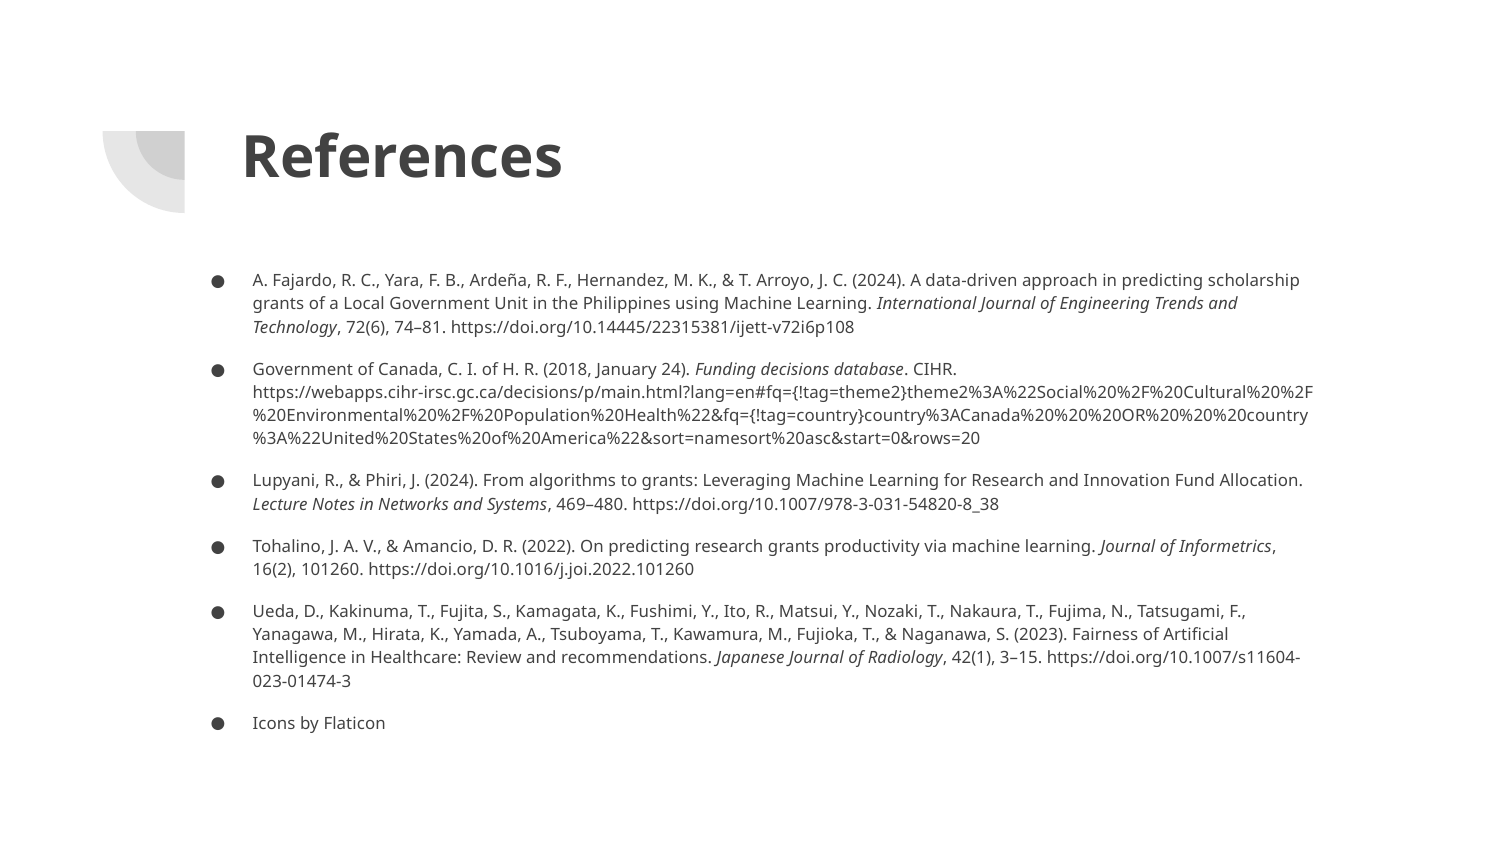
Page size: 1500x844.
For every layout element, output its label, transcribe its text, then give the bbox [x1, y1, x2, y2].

text_box References [226, 104, 1393, 232]
list A. Fajardo, R. C., Yara, F. B., Ardeña, R. F., Hernandez, M. K., & T. Arroyo, J. C. (2024). A data-driven approach in predicting scholarship grants of a Local Government Unit in the Philippines using Machine Learning. International Journal of Engineering Trends and Technology, 72(6), 74–81. https://doi.org/10.14445/22315381/ijett-v72i6p108 Government of Canada, C. I. of H. R. (2018, January 24). Funding decisions database. CIHR. https://webapps.cihr-irsc.gc.ca/decisions/p/main.html?lang=en#fq={!tag=theme2}theme2%3A%22Social%20%2F%20Cultural%20%2F%20Environmental%20%2F%20Population%20Health%22&fq={!tag=country}country%3ACanada%20%20%20OR%20%20%20country%3A%22United%20States%20of%20America%22&sort=namesort%20asc&start=0&rows=20 Lupyani, R., & Phiri, J. (2024). From algorithms to grants: Leveraging Machine Learning for Research and Innovation Fund Allocation. Lecture Notes in Networks and Systems, 469–480. https://doi.org/10.1007/978-3-031-54820-8_38 Tohalino, J. A. V., & Amancio, D. R. (2022). On predicting research grants productivity via machine learning. Journal of Informetrics, 16(2), 101260. https://doi.org/10.1016/j.joi.2022.101260 Ueda, D., Kakinuma, T., Fujita, S., Kamagata, K., Fushimi, Y., Ito, R., Matsui, Y., Nozaki, T., Nakaura, T., Fujima, N., Tatsugami, F., Yanagawa, M., Hirata, K., Yamada, A., Tsuboyama, T., Kawamura, M., Fujioka, T., & Naganawa, S. (2023). Fairness of Artificial Intelligence in Healthcare: Review and recommendations. Japanese Journal of Radiology, 42(1), 3–15. https://doi.org/10.1007/s11604-023-01474-3 Icons by Flaticon [170, 251, 1330, 751]
